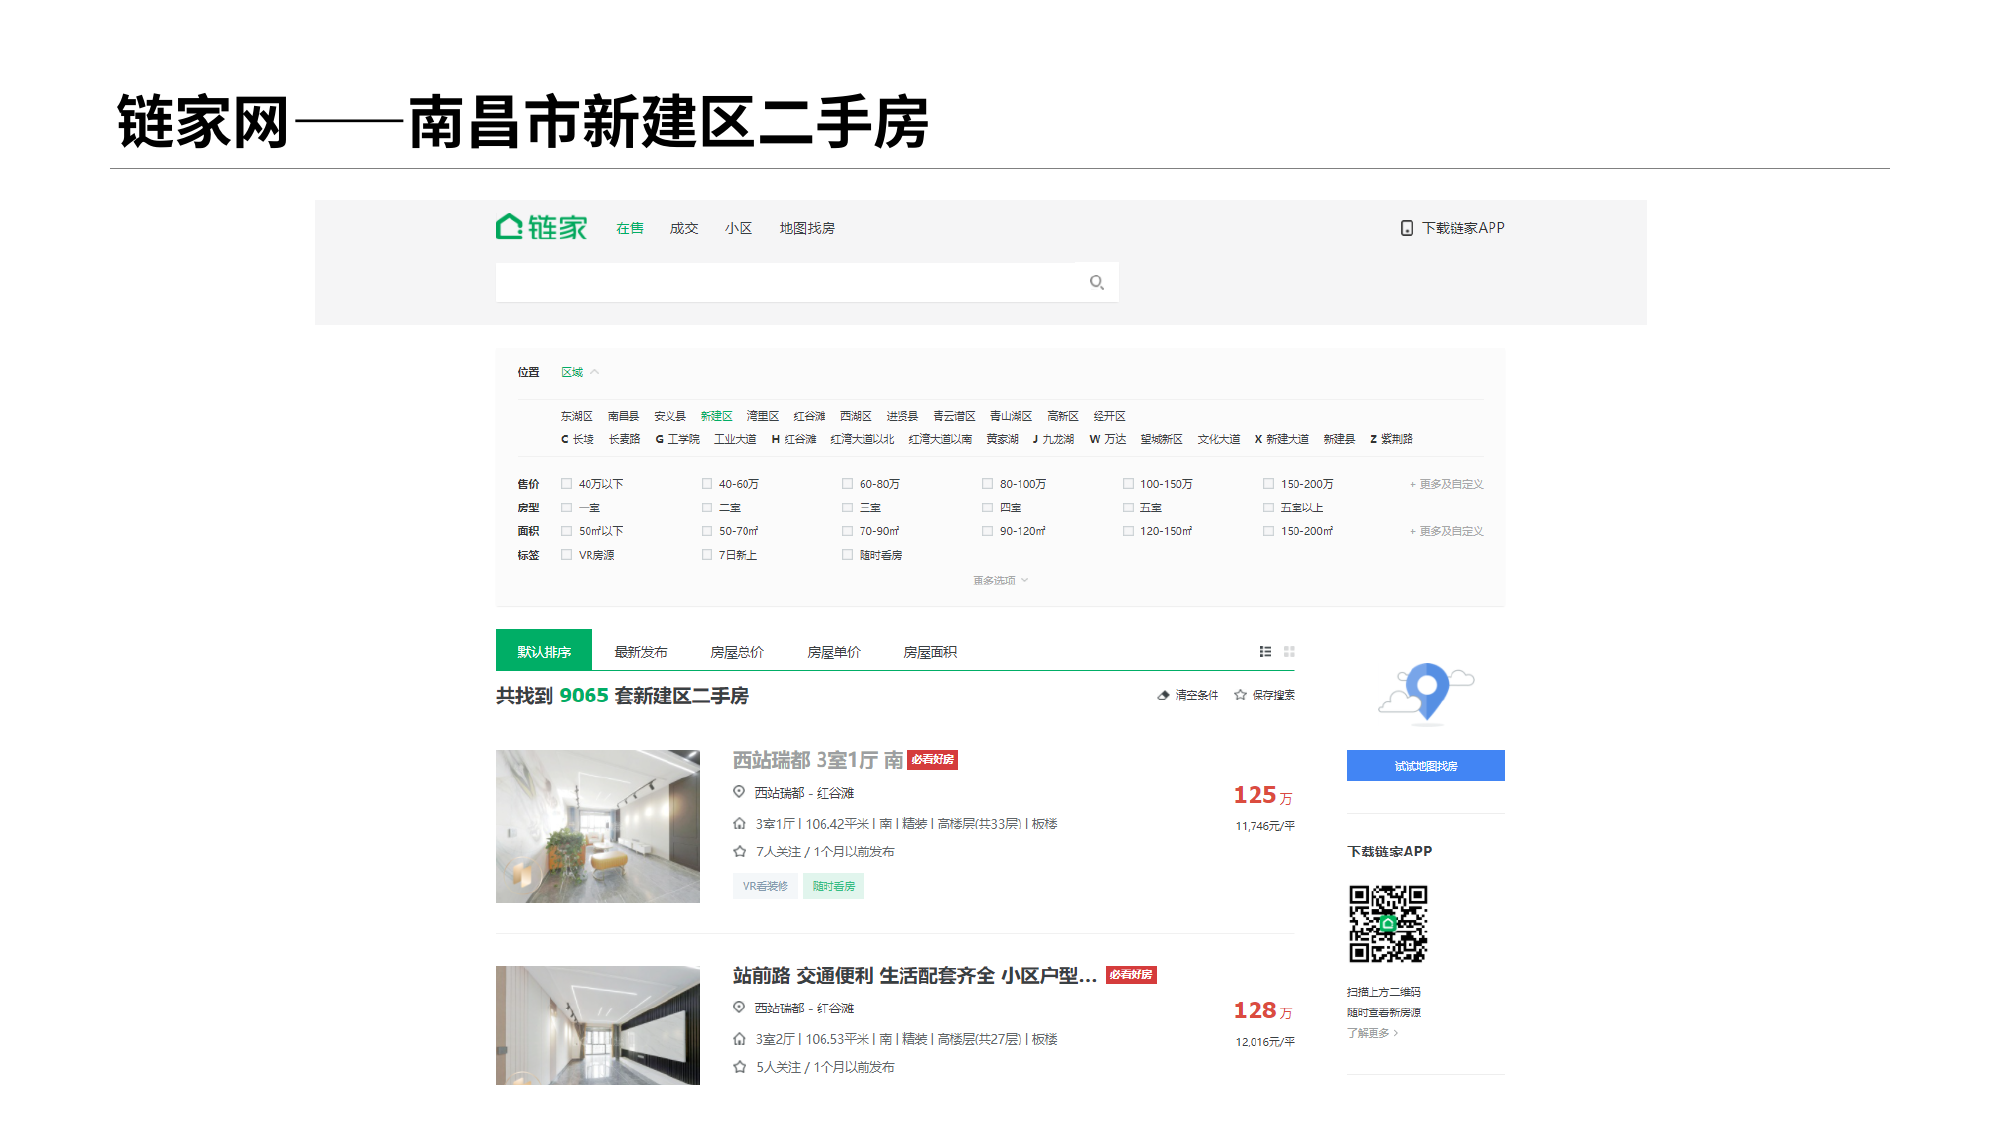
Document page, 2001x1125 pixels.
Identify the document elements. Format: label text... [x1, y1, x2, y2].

title 链家网——南昌市新建区二手房 [101, 64, 1882, 234]
picture [315, 200, 1647, 1085]
